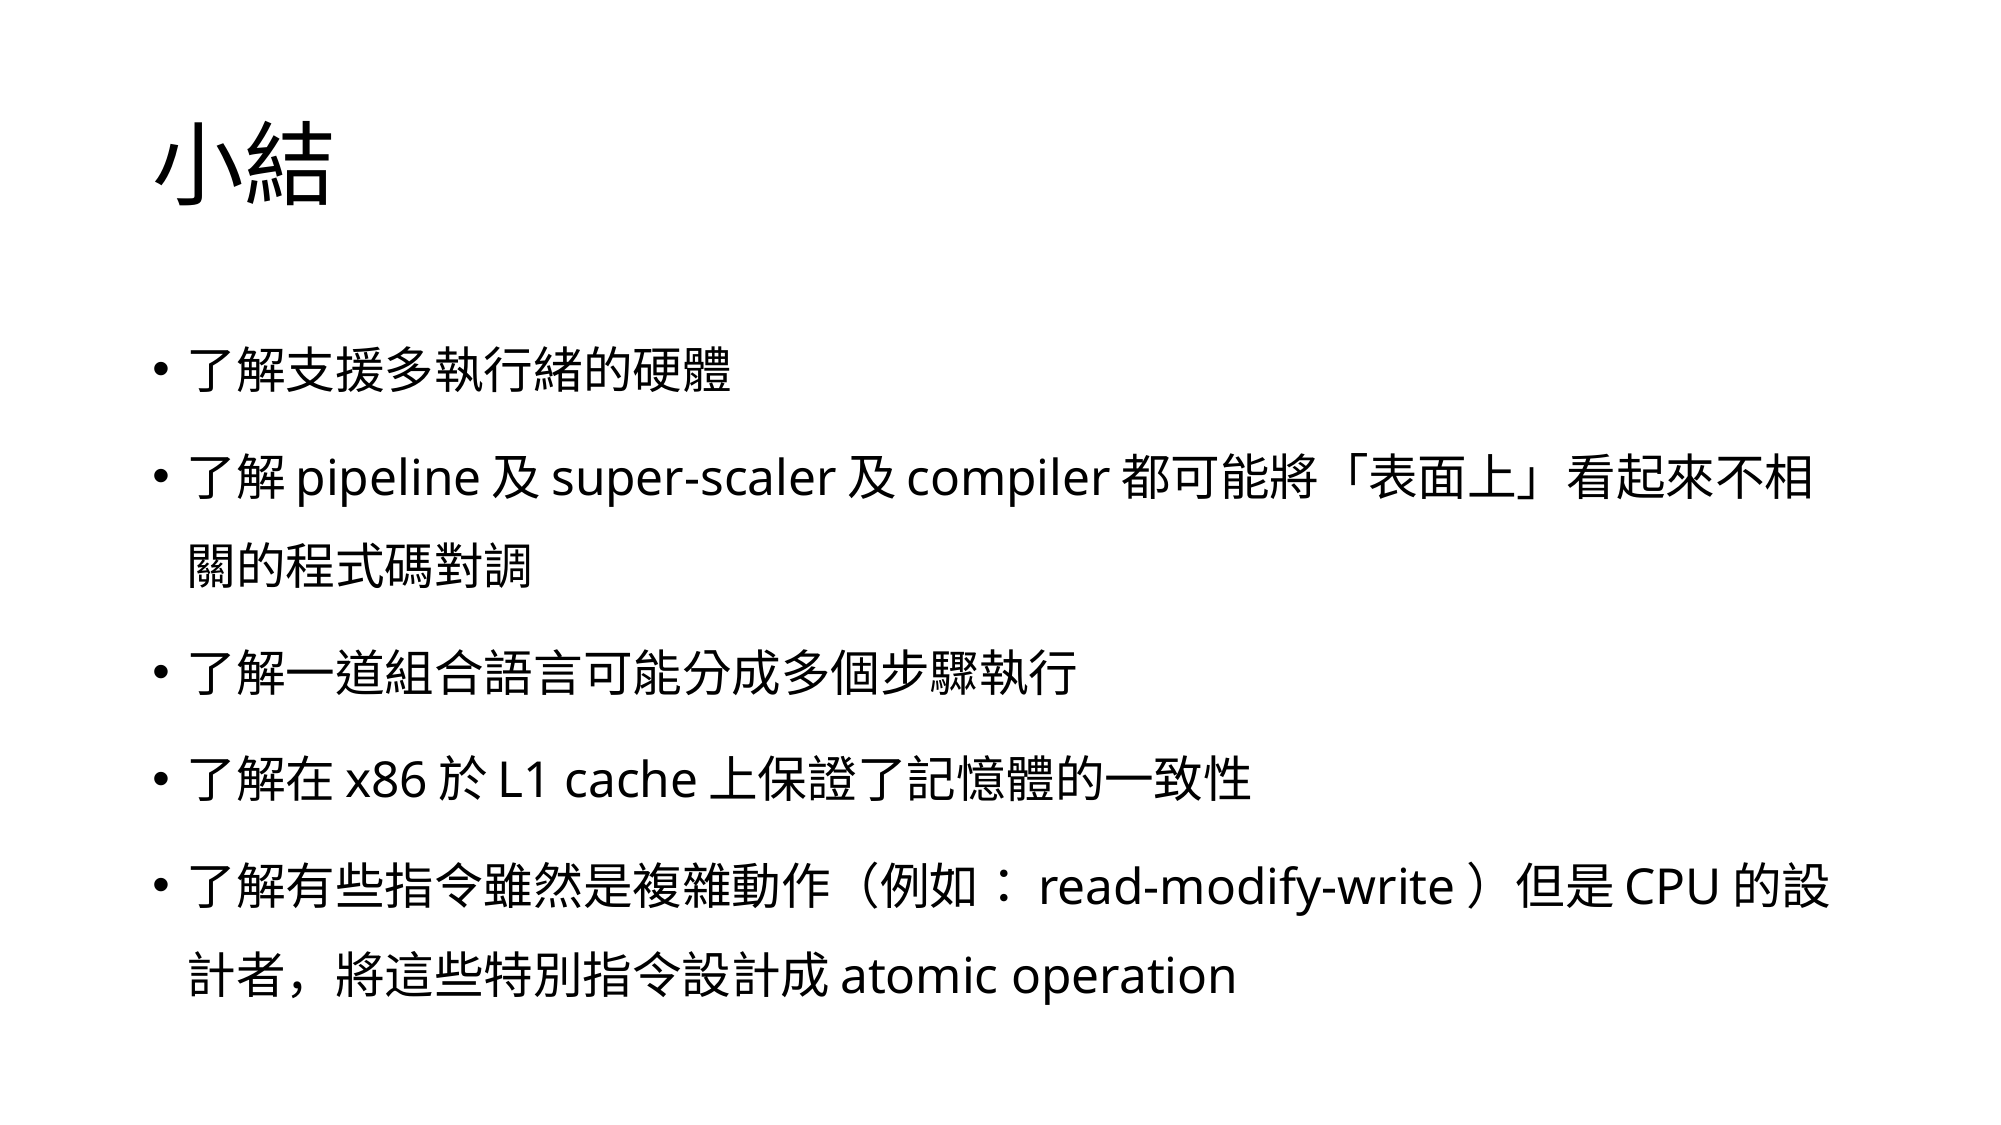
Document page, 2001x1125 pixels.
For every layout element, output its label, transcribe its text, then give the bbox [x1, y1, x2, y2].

title 小結 [137, 59, 1863, 278]
list 了解支援多執行緒的硬體 了解pipeline及super-scaler及compiler都可能將「表面上」看起來不相關的程式碼對調 了解一道組合語言可能分成多個步驟執行 了解在x86於L1 cache上保證了記憶體的一致性 了解有些指令雖然是複雜動作（例如：read-modify-write）但是CPU的設計者，將這些特別指令設計成atomic operation [137, 299, 1863, 1014]
